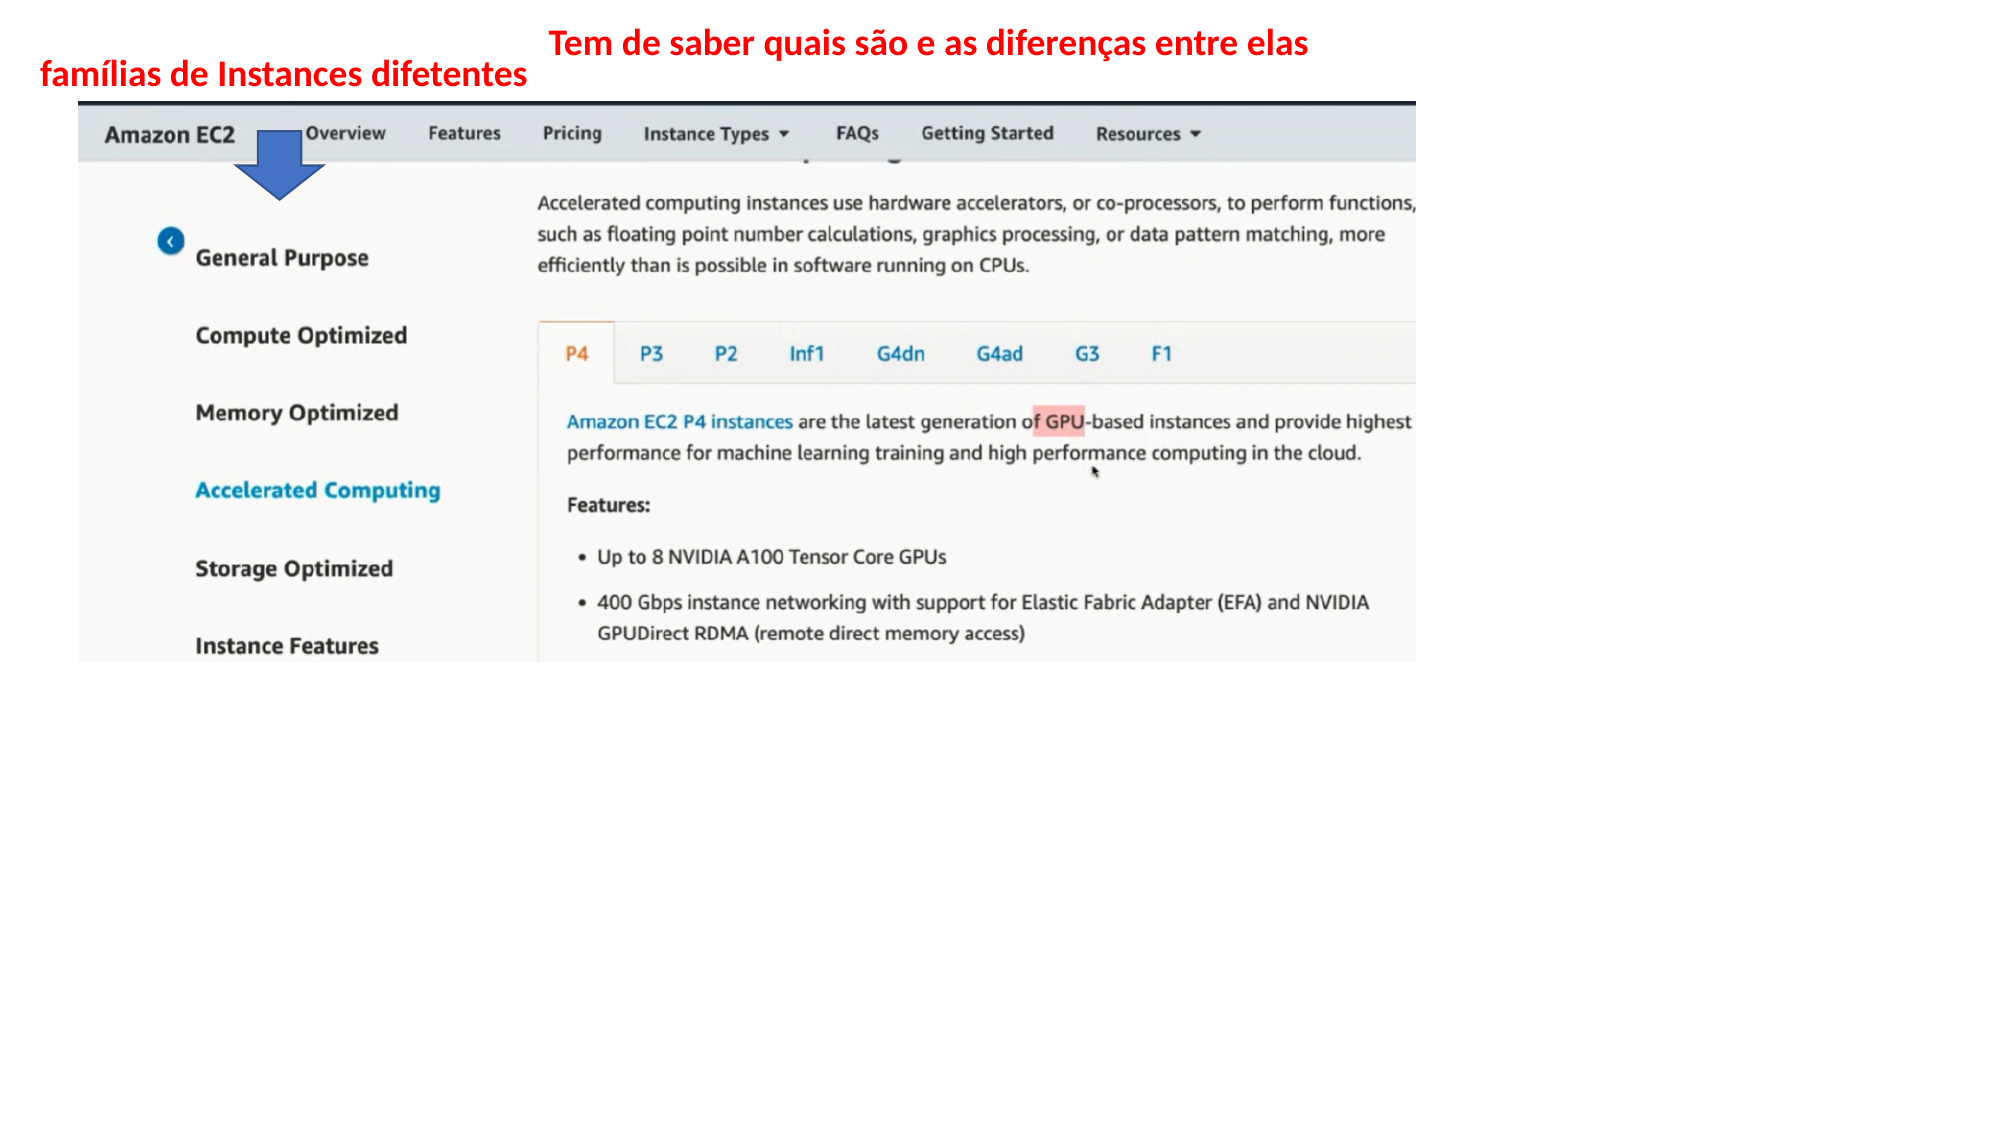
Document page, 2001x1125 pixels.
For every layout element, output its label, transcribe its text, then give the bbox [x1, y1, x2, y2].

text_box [23, 41, 1416, 662]
text_box Tem de saber quais são e as diferenças entre elas [534, 10, 1325, 41]
